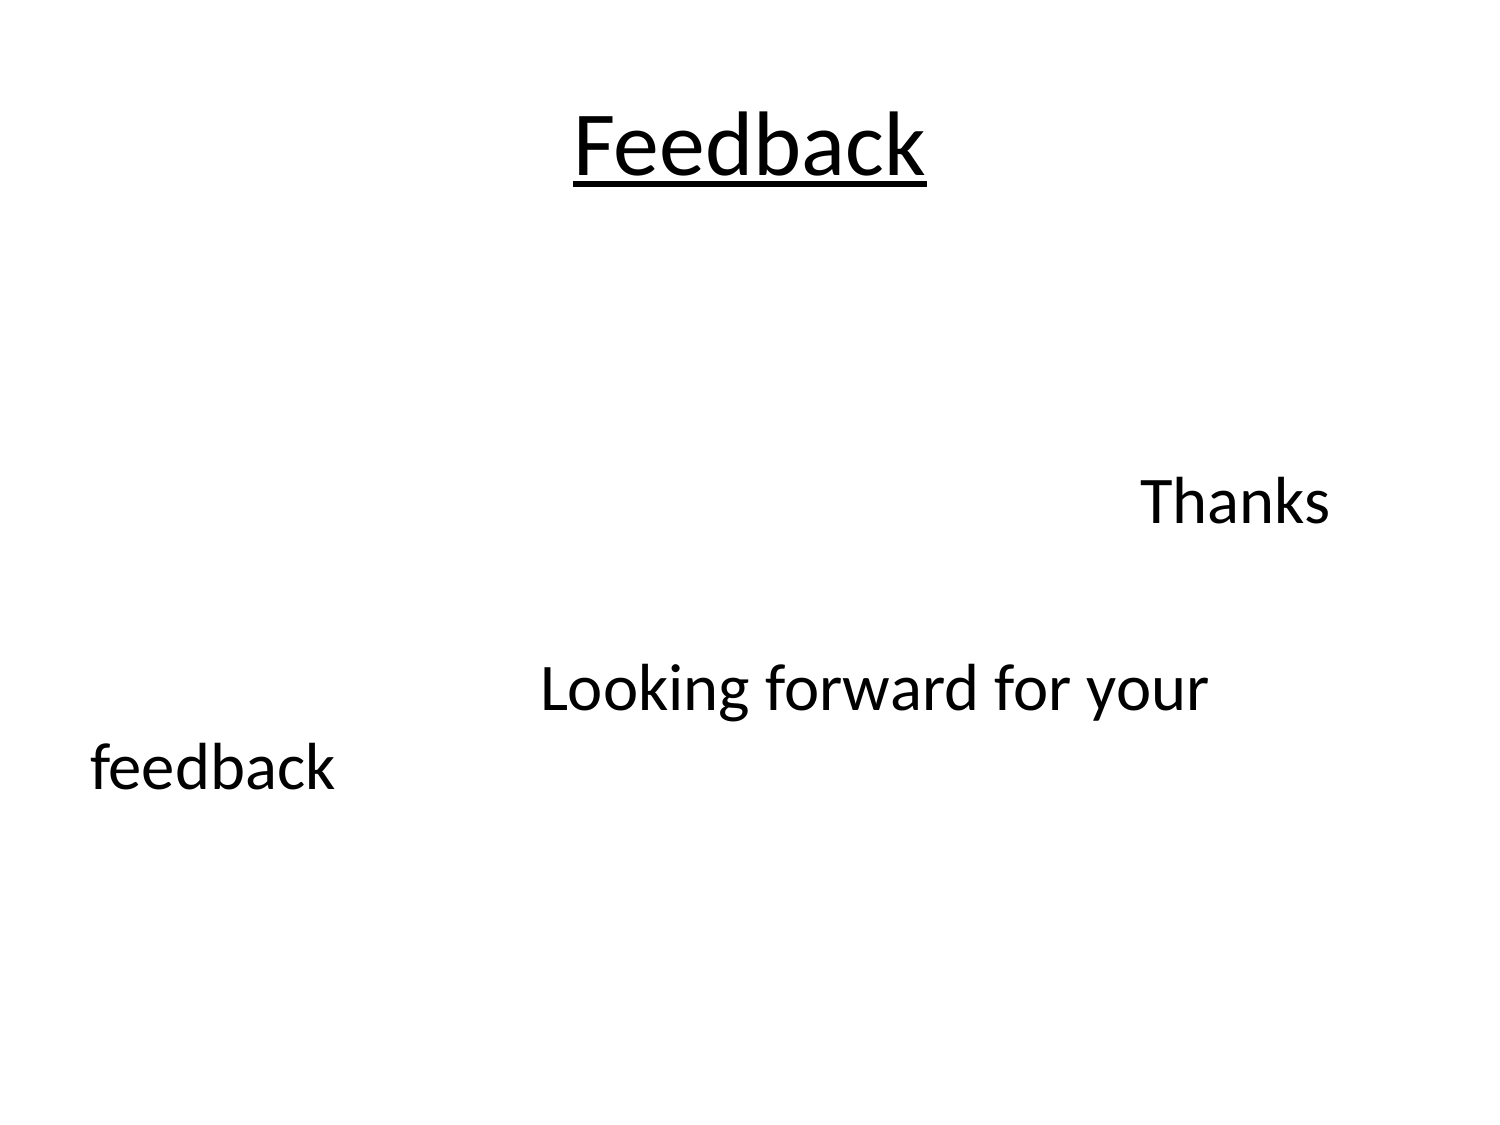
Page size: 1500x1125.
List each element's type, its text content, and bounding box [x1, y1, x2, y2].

title Feedback [75, 45, 1425, 233]
list Thanks Looking forward for your feedback [75, 262, 1425, 1005]
